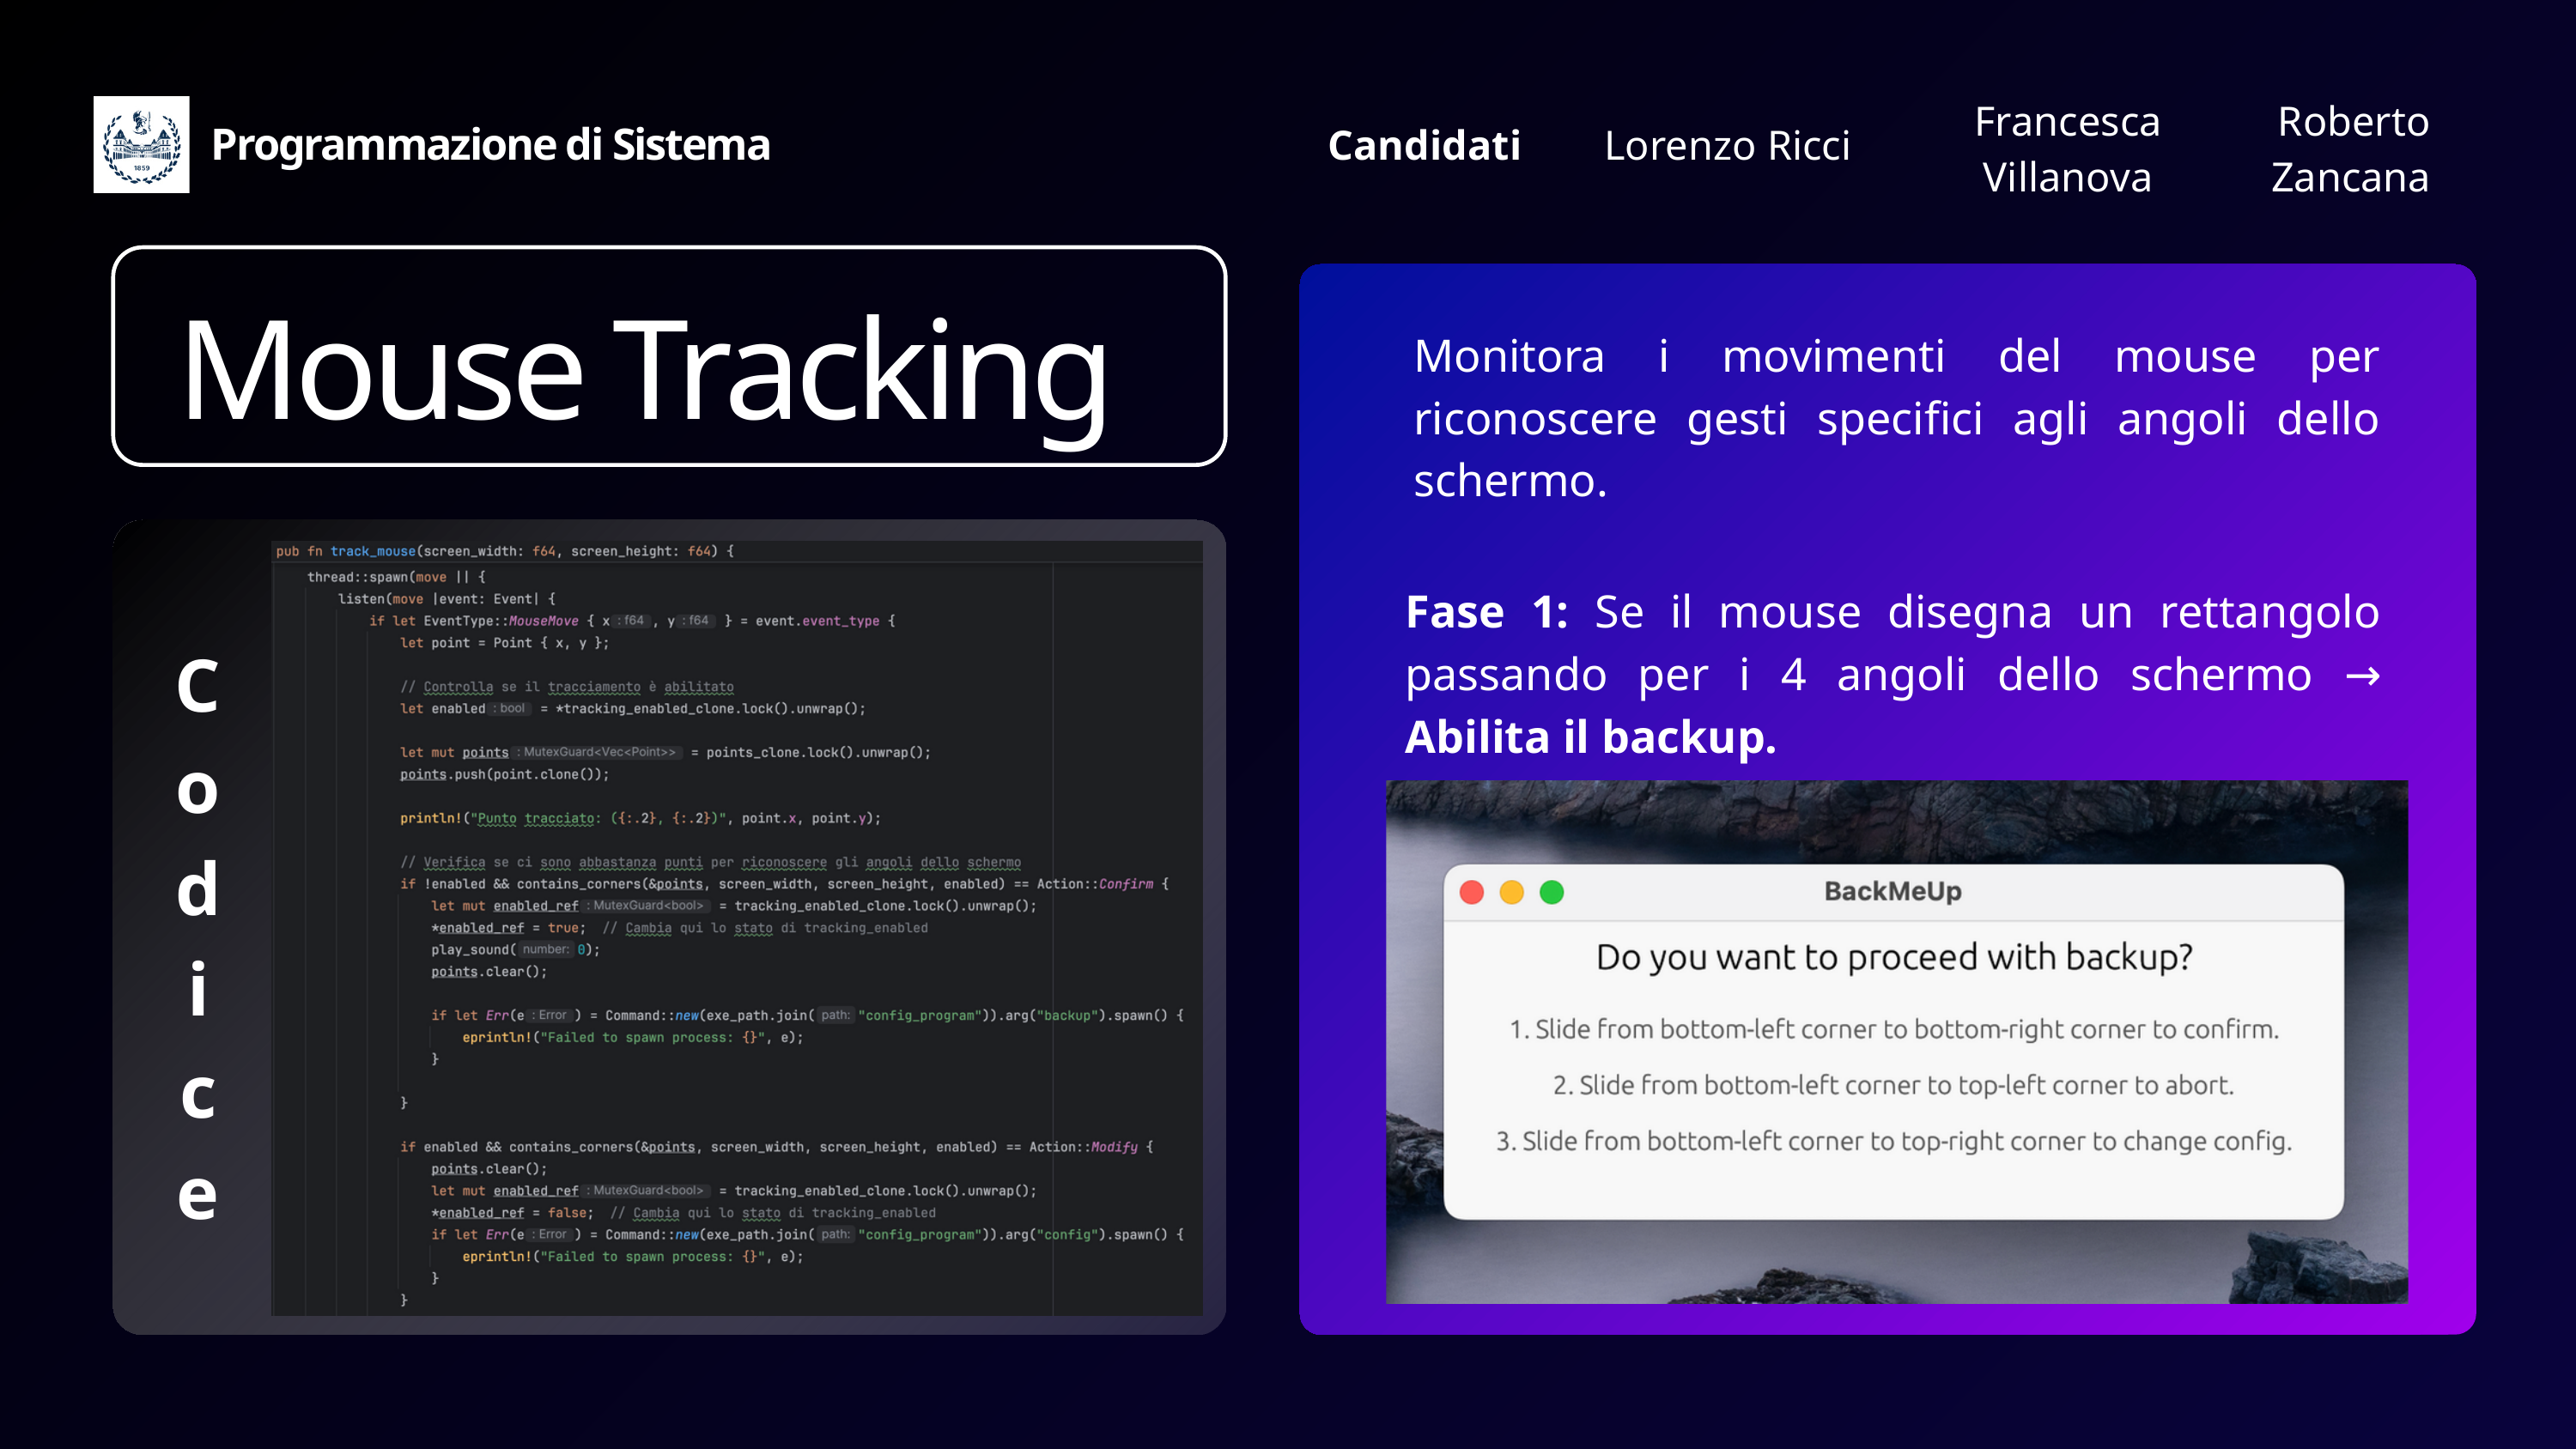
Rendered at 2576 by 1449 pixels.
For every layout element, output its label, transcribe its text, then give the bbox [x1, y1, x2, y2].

text_box Roberto Zancana [2117, 87, 2432, 201]
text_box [112, 246, 1226, 465]
text_box Programmazione di Sistema [210, 107, 789, 169]
text_box [94, 96, 190, 193]
text_box Francesca Villanova [1933, 87, 2117, 201]
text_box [112, 519, 1226, 1335]
text_box Candidati [1288, 112, 1522, 168]
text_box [1299, 264, 2476, 1335]
text_box Lorenzo Ricci [1593, 112, 1862, 168]
